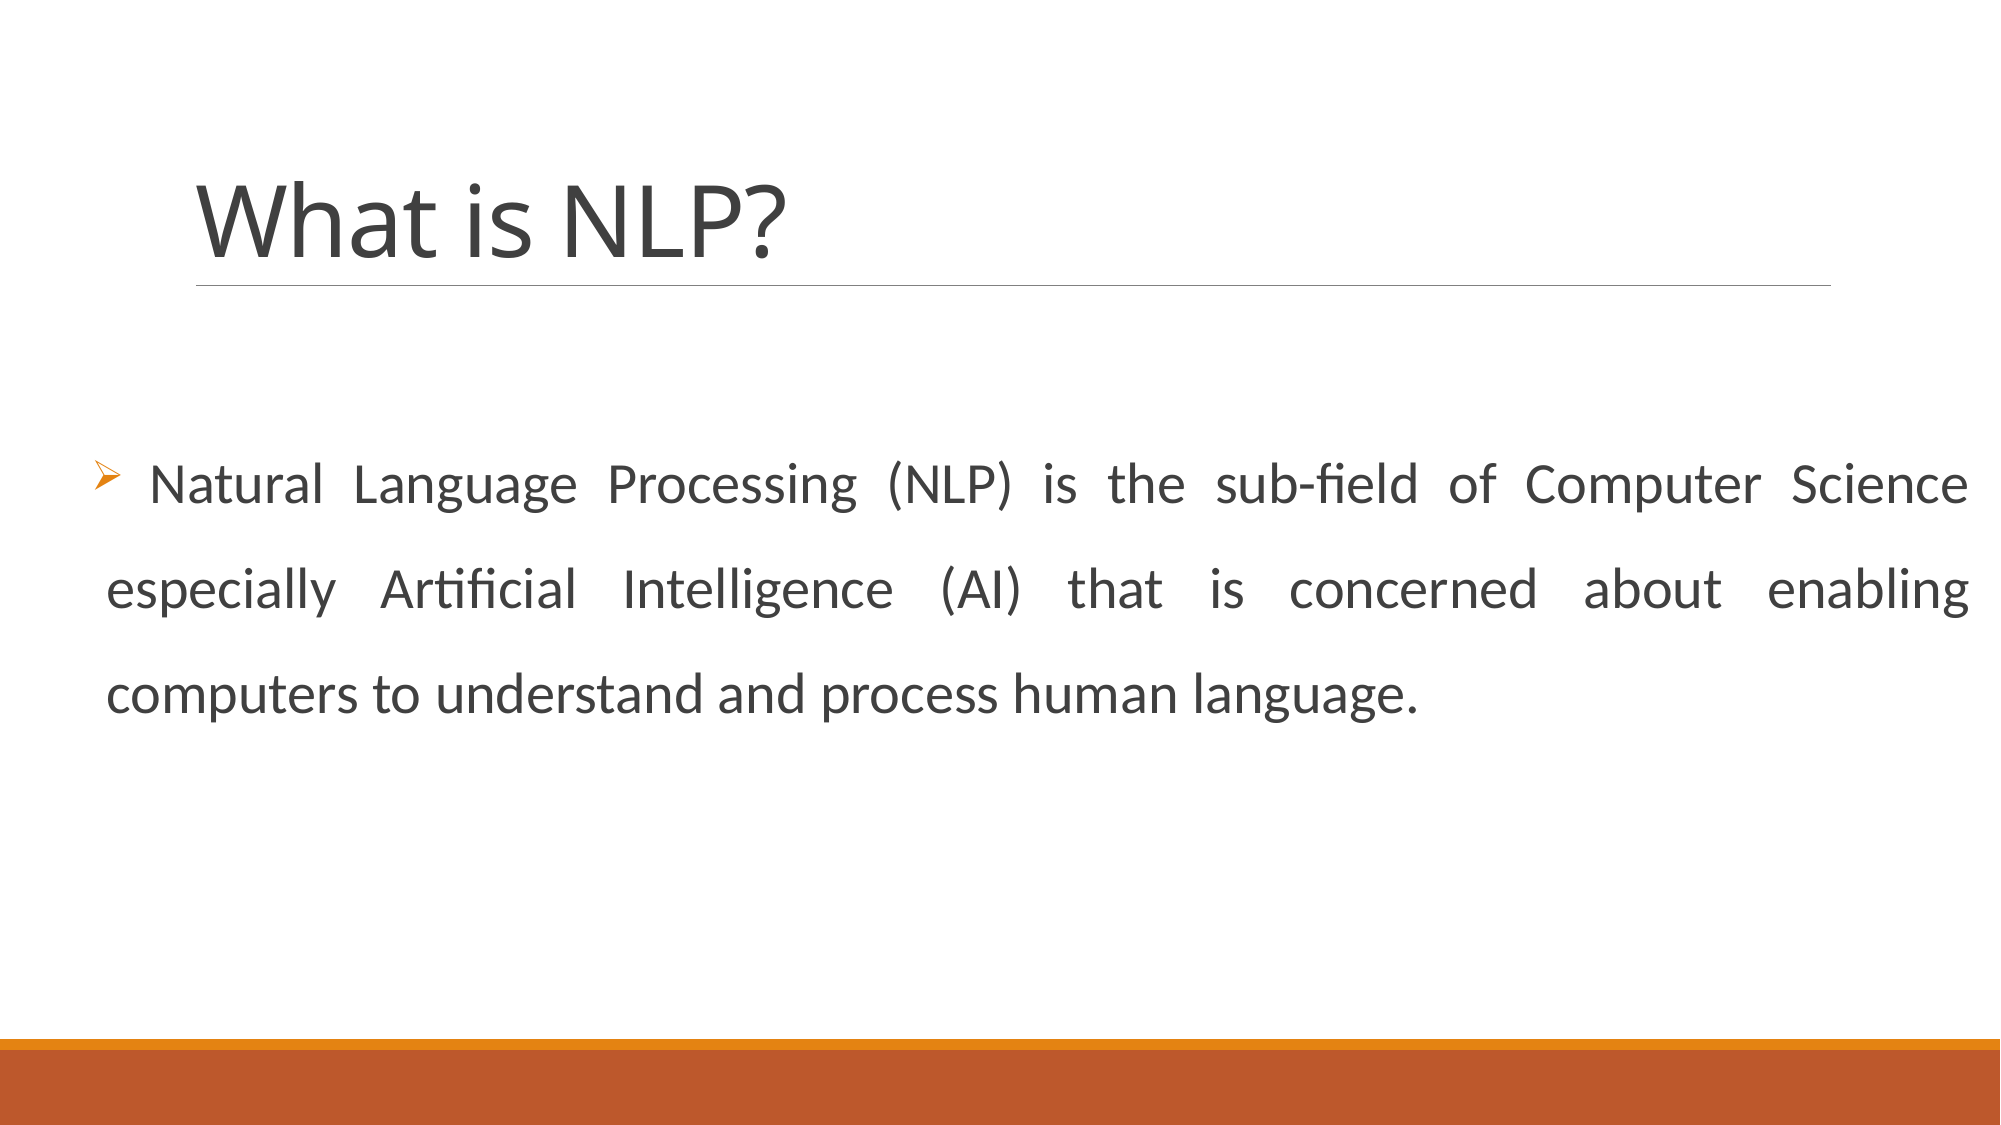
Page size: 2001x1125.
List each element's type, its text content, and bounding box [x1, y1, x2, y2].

title What is NLP? [180, 47, 1830, 285]
list Natural Language Processing (NLP) is the sub-field of Computer Science especially Artificial Intelligence (AI) that is concerned about enabling computers to understand and process human language. [91, 402, 1972, 1063]
